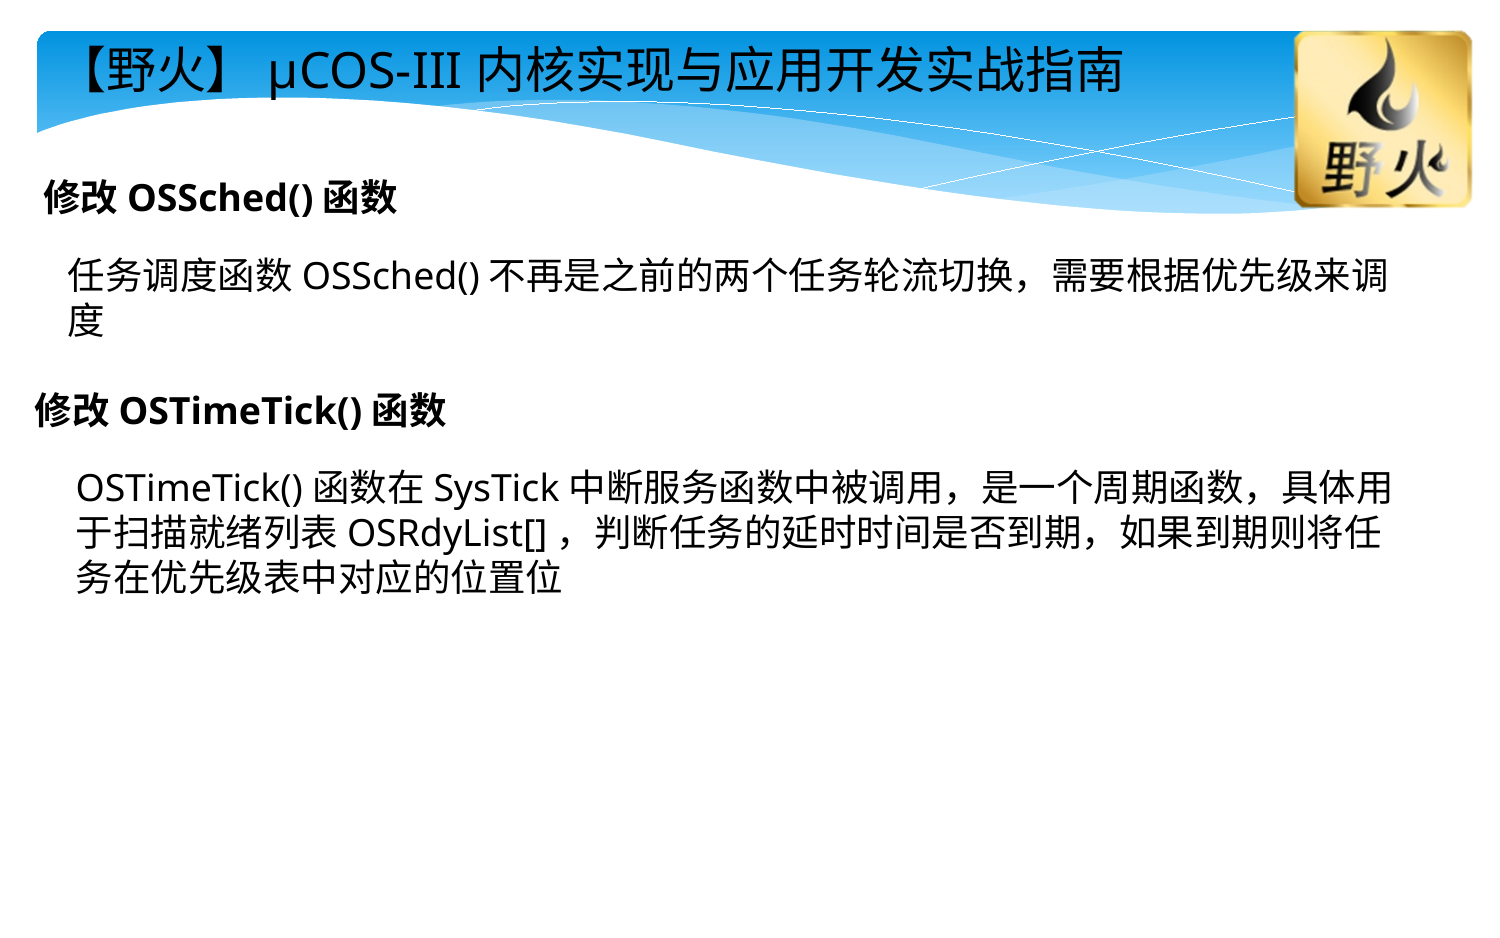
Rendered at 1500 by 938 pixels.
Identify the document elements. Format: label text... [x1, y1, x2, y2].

text_box 任务调度函数OSSched()不再是之前的两个任务轮流切换，需要根据优先级来调度 [53, 244, 1424, 349]
text_box 修改OSSched()函数 [0, 166, 413, 227]
text_box 修改OSTimeTick()函数 [0, 379, 462, 440]
text_box OSTimeTick()函数在SysTick中断服务函数中被调用，是一个周期函数，具体用于扫描就绪列表OSRdyList[]，判断任务的延时时间是否到期，如果到期则将任务在优先级表中对应的位置位 [60, 456, 1424, 607]
picture [1272, 4, 1498, 230]
text_box 【野火】μCOS-III内核实现与应用开发实战指南 [41, 31, 1267, 103]
